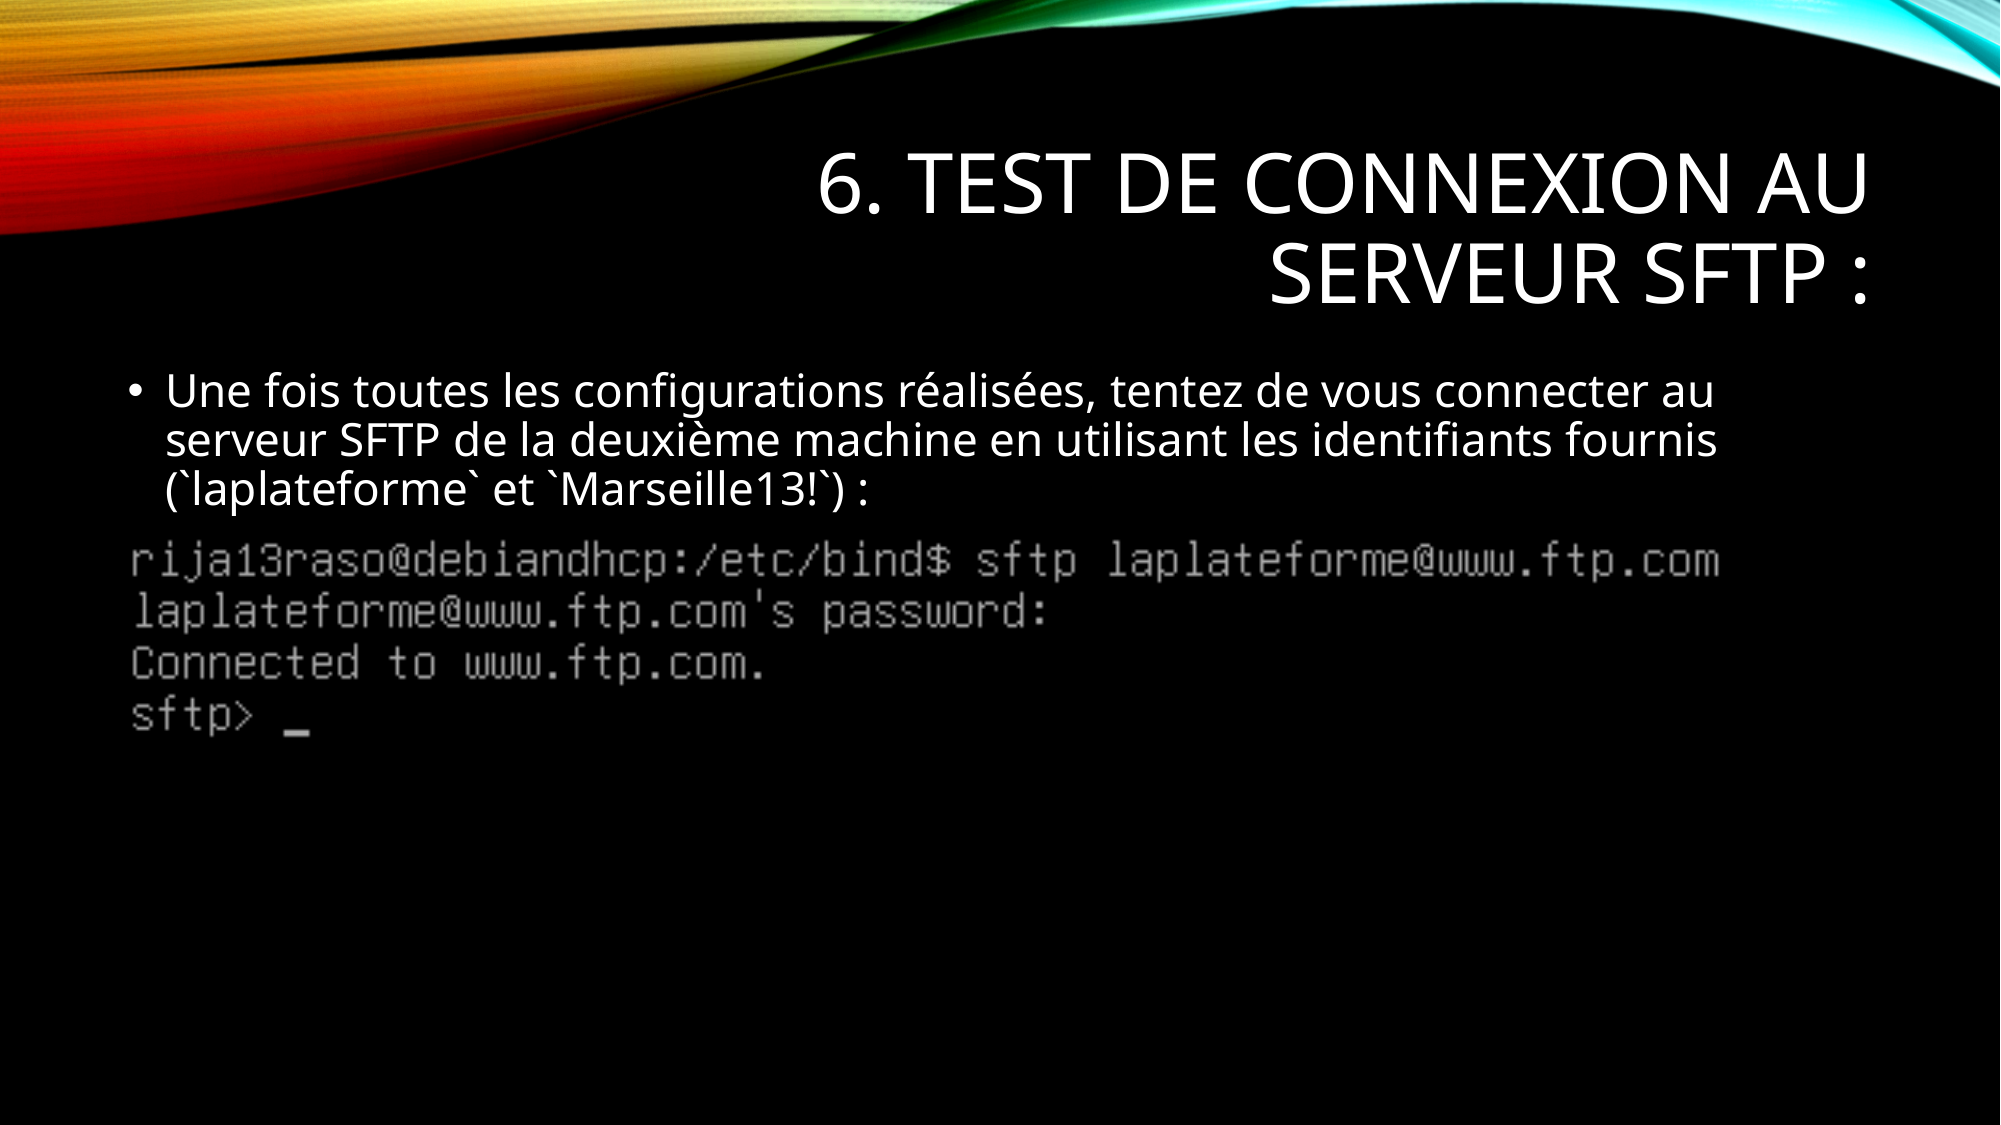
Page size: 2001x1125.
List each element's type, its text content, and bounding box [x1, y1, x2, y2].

list Une fois toutes les configurations réalisées, tentez de vous connecter au serveur SFTP de la deuxième machine en utilisant les identifiants fournis (`laplateforme` et `Marseille13!`) : [112, 360, 1888, 1021]
picture [112, 536, 1780, 752]
picture [0, 0, 2000, 237]
title 6. Test de Connexion au Serveur SFTP : [474, 125, 1888, 338]
